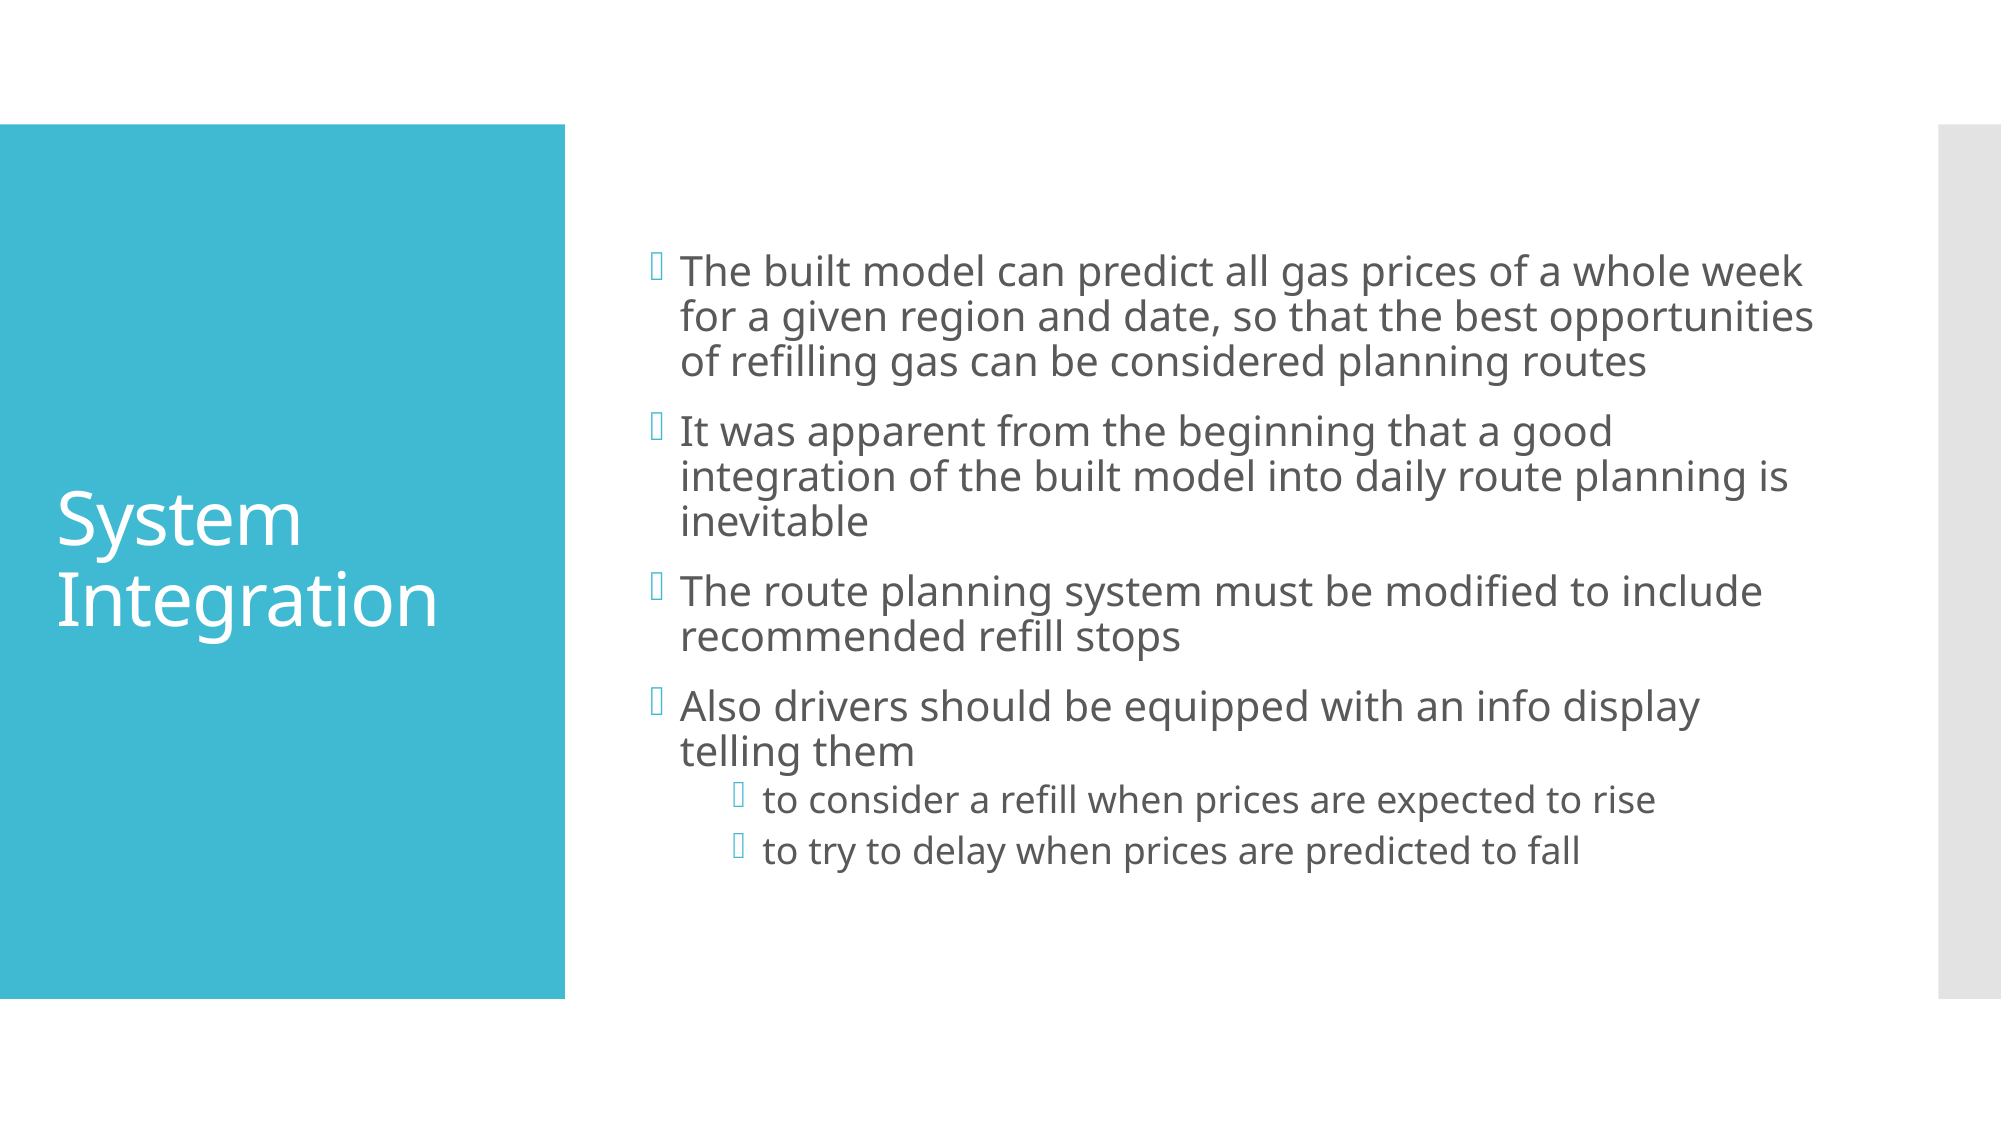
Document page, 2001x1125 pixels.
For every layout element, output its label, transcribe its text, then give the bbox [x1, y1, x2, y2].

title System Integration [41, 184, 525, 940]
list The built model can predict all gas prices of a whole week for a given region and date, so that the best opportunities of refilling gas can be considered planning routes It was apparent from the beginning that a good integration of the built model into daily route planning is inevitable The route planning system must be modified to include recommended refill stops Also drivers should be equipped with an info display telling them to consider a refill when prices are expected to rise to try to delay when prices are predicted to fall [634, 141, 1835, 982]
